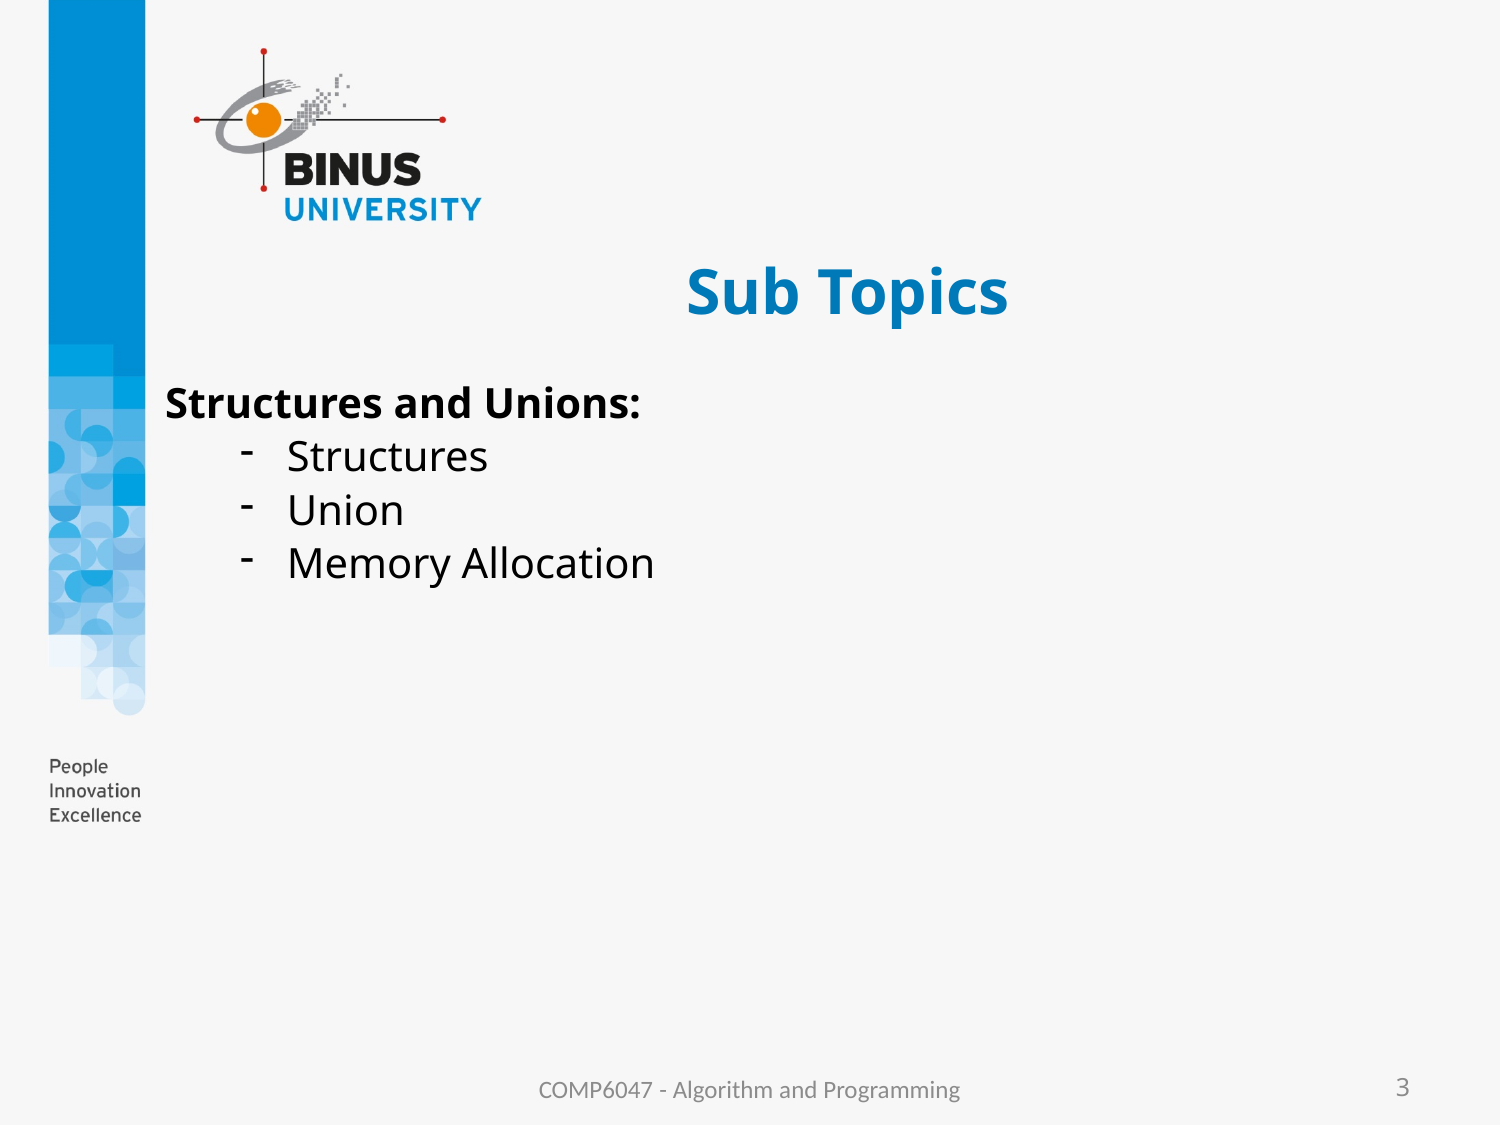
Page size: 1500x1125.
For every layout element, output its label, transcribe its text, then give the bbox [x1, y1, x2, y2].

list Structures and Unions: Structures Union Memory Allocation [150, 375, 1438, 986]
slide_number 3 [1074, 1058, 1425, 1119]
footer COMP6047 - Algorithm and Programming [512, 1058, 988, 1119]
title Sub Topics [287, 224, 1409, 355]
picture [0, 0, 1500, 845]
